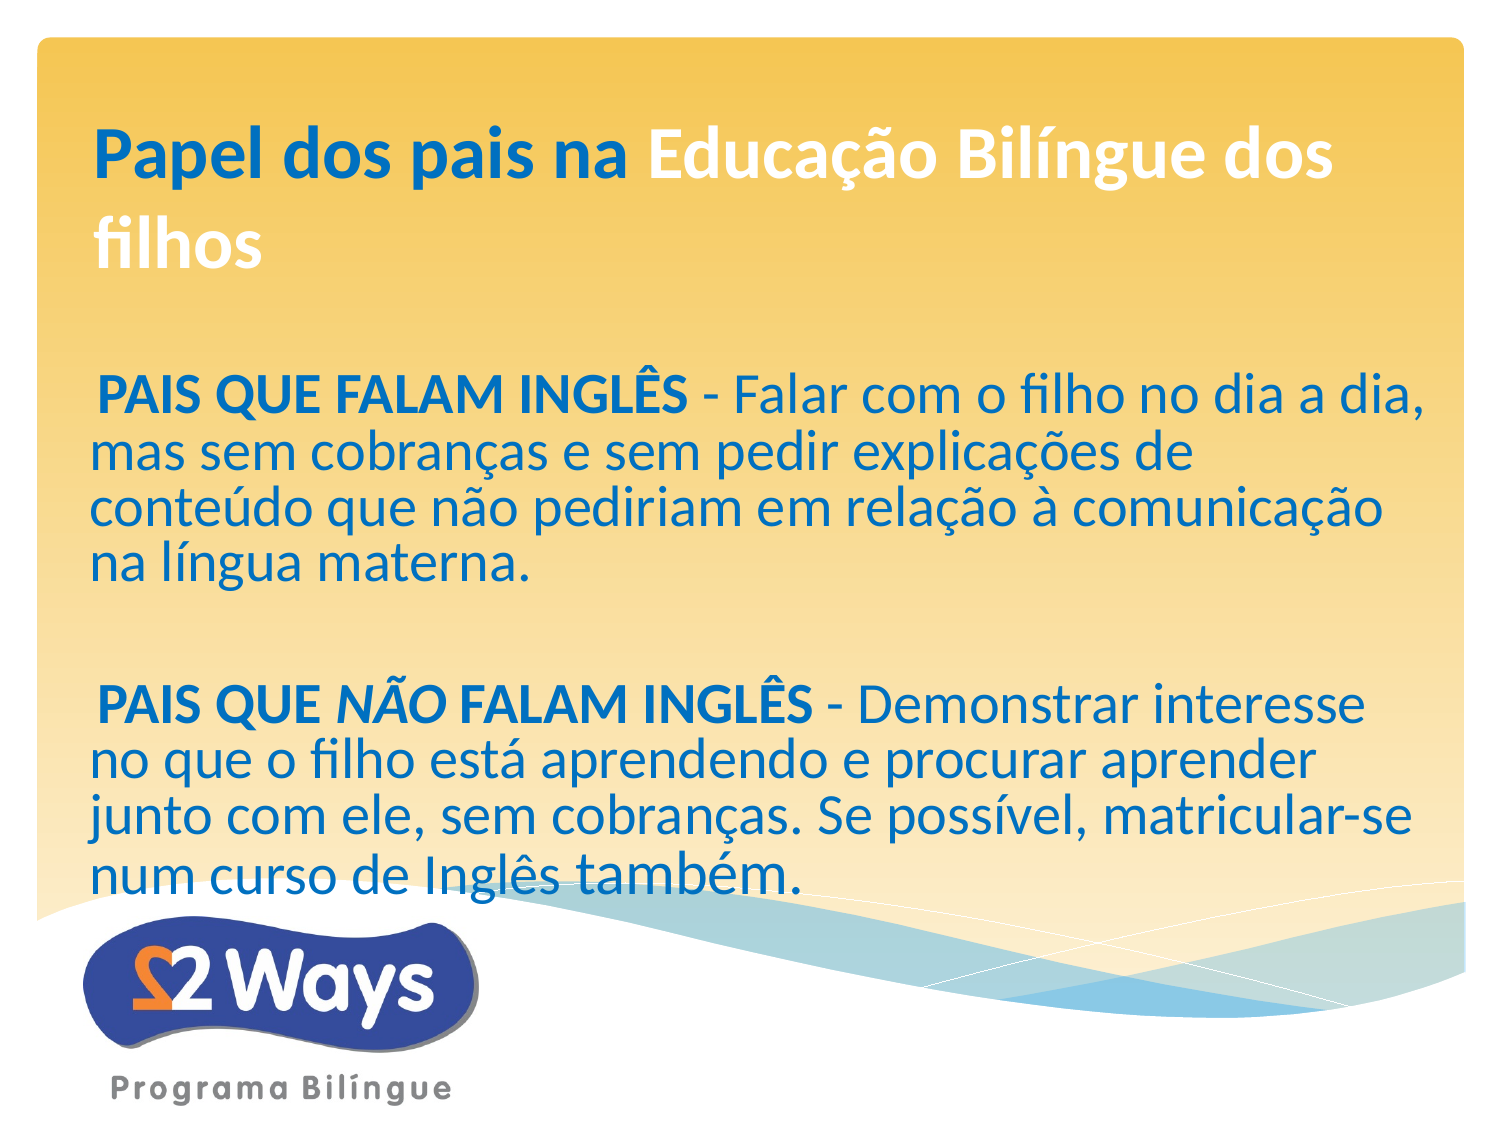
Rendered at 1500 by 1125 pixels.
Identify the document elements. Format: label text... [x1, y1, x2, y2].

picture [83, 916, 480, 1107]
title Papel dos pais na Educação Bilíngue dos filhos [76, 54, 1352, 291]
subtitle PAIS QUE FALAM INGLÊS - Falar com o filho no dia a dia, mas sem cobranças e sem pedir explicações de conteúdo que não pediriam em relação à comunicação na língua materna. PAIS QUE NÃO FALAM INGLÊS - Demonstrar interesse no que o filho está aprendendo e procurar aprender junto com ele, sem cobranças. Se possível, matricular-se num curso de Inglês também. [29, 361, 1447, 604]
